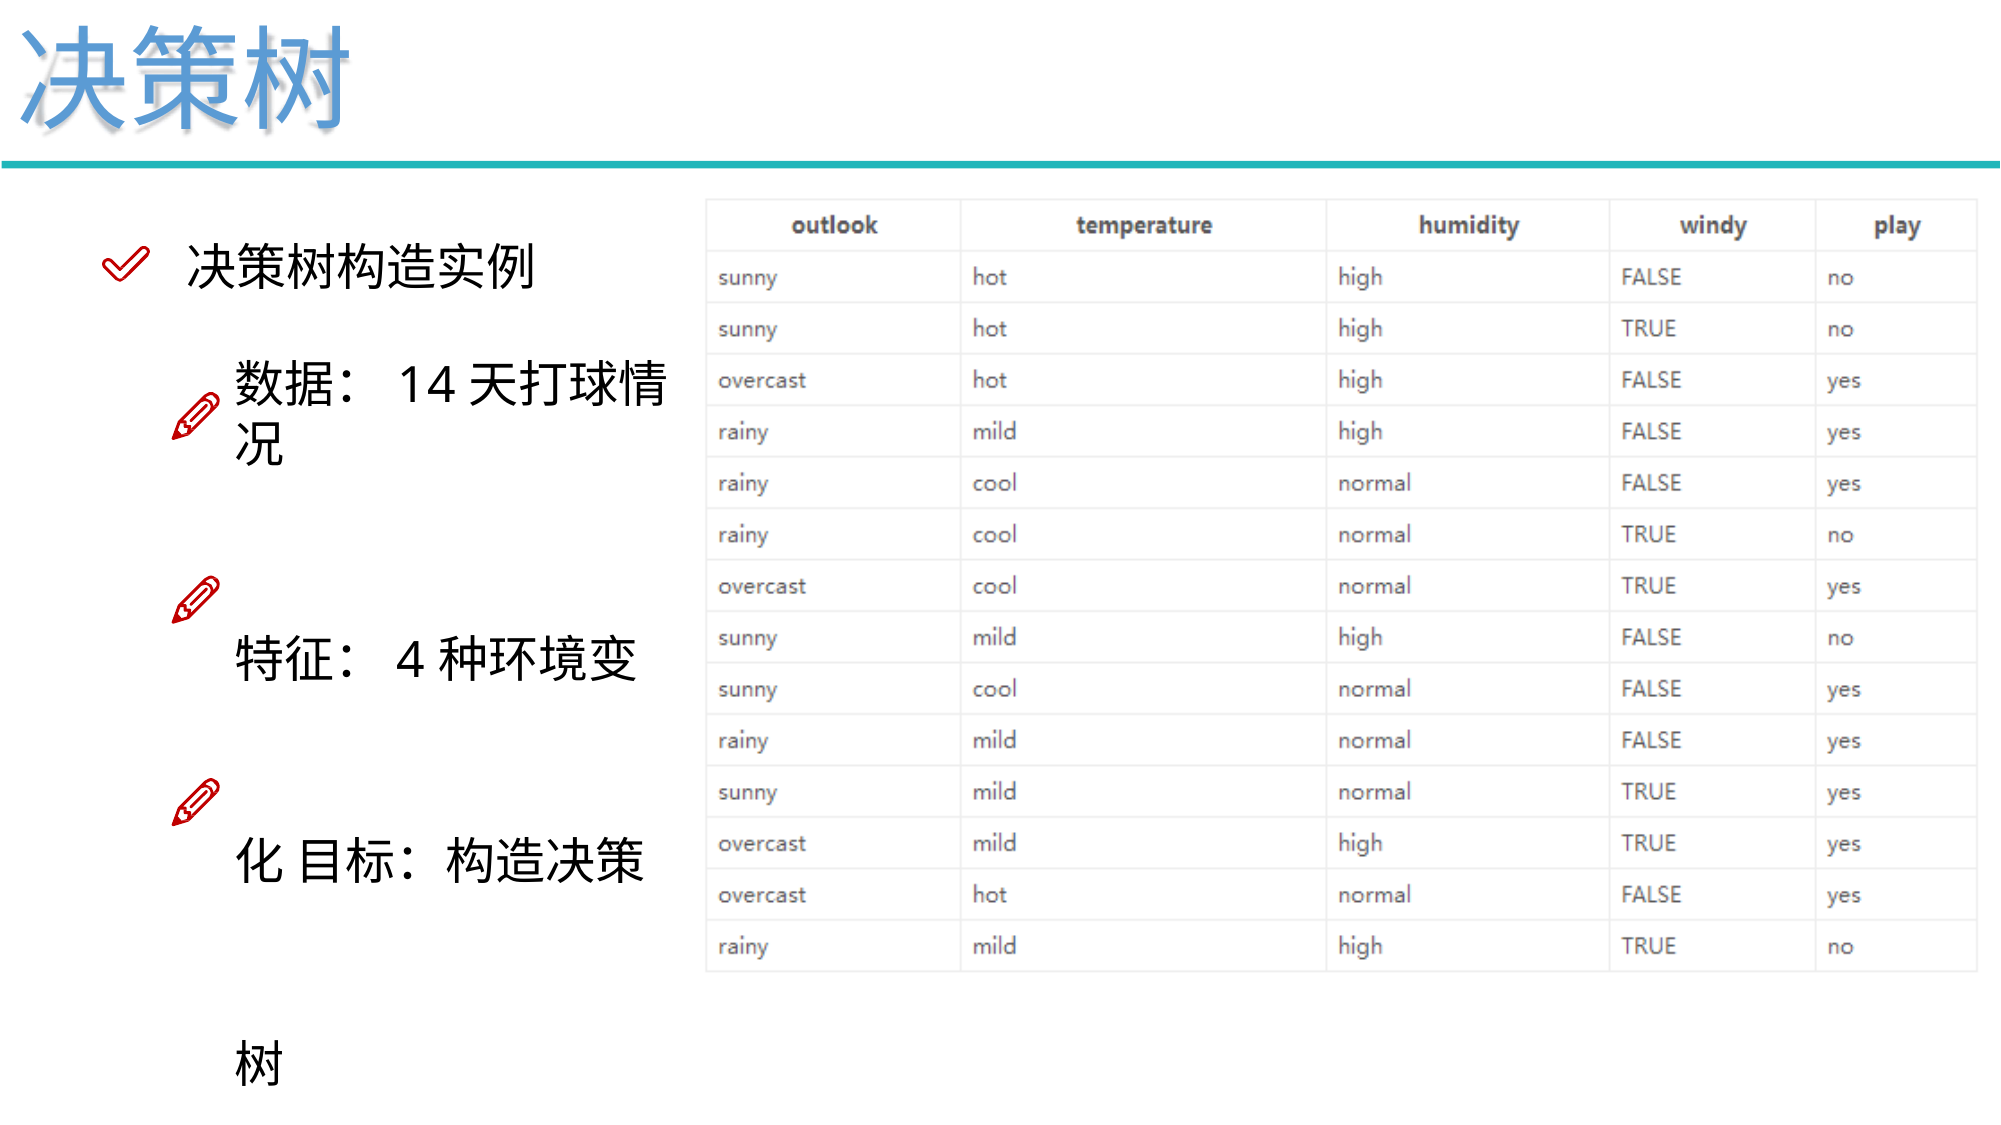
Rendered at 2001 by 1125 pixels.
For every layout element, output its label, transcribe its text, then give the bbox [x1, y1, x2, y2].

text_box [171, 598, 184, 624]
text_box [686, 186, 1998, 980]
text_box [171, 801, 184, 827]
text_box [0, 0, 427, 216]
title 决策树 [14, 6, 357, 197]
text_box 决策树构造实例 数据：14天打球情况 特征：4种环境变化 目标：构造决策树 [184, 233, 696, 1093]
